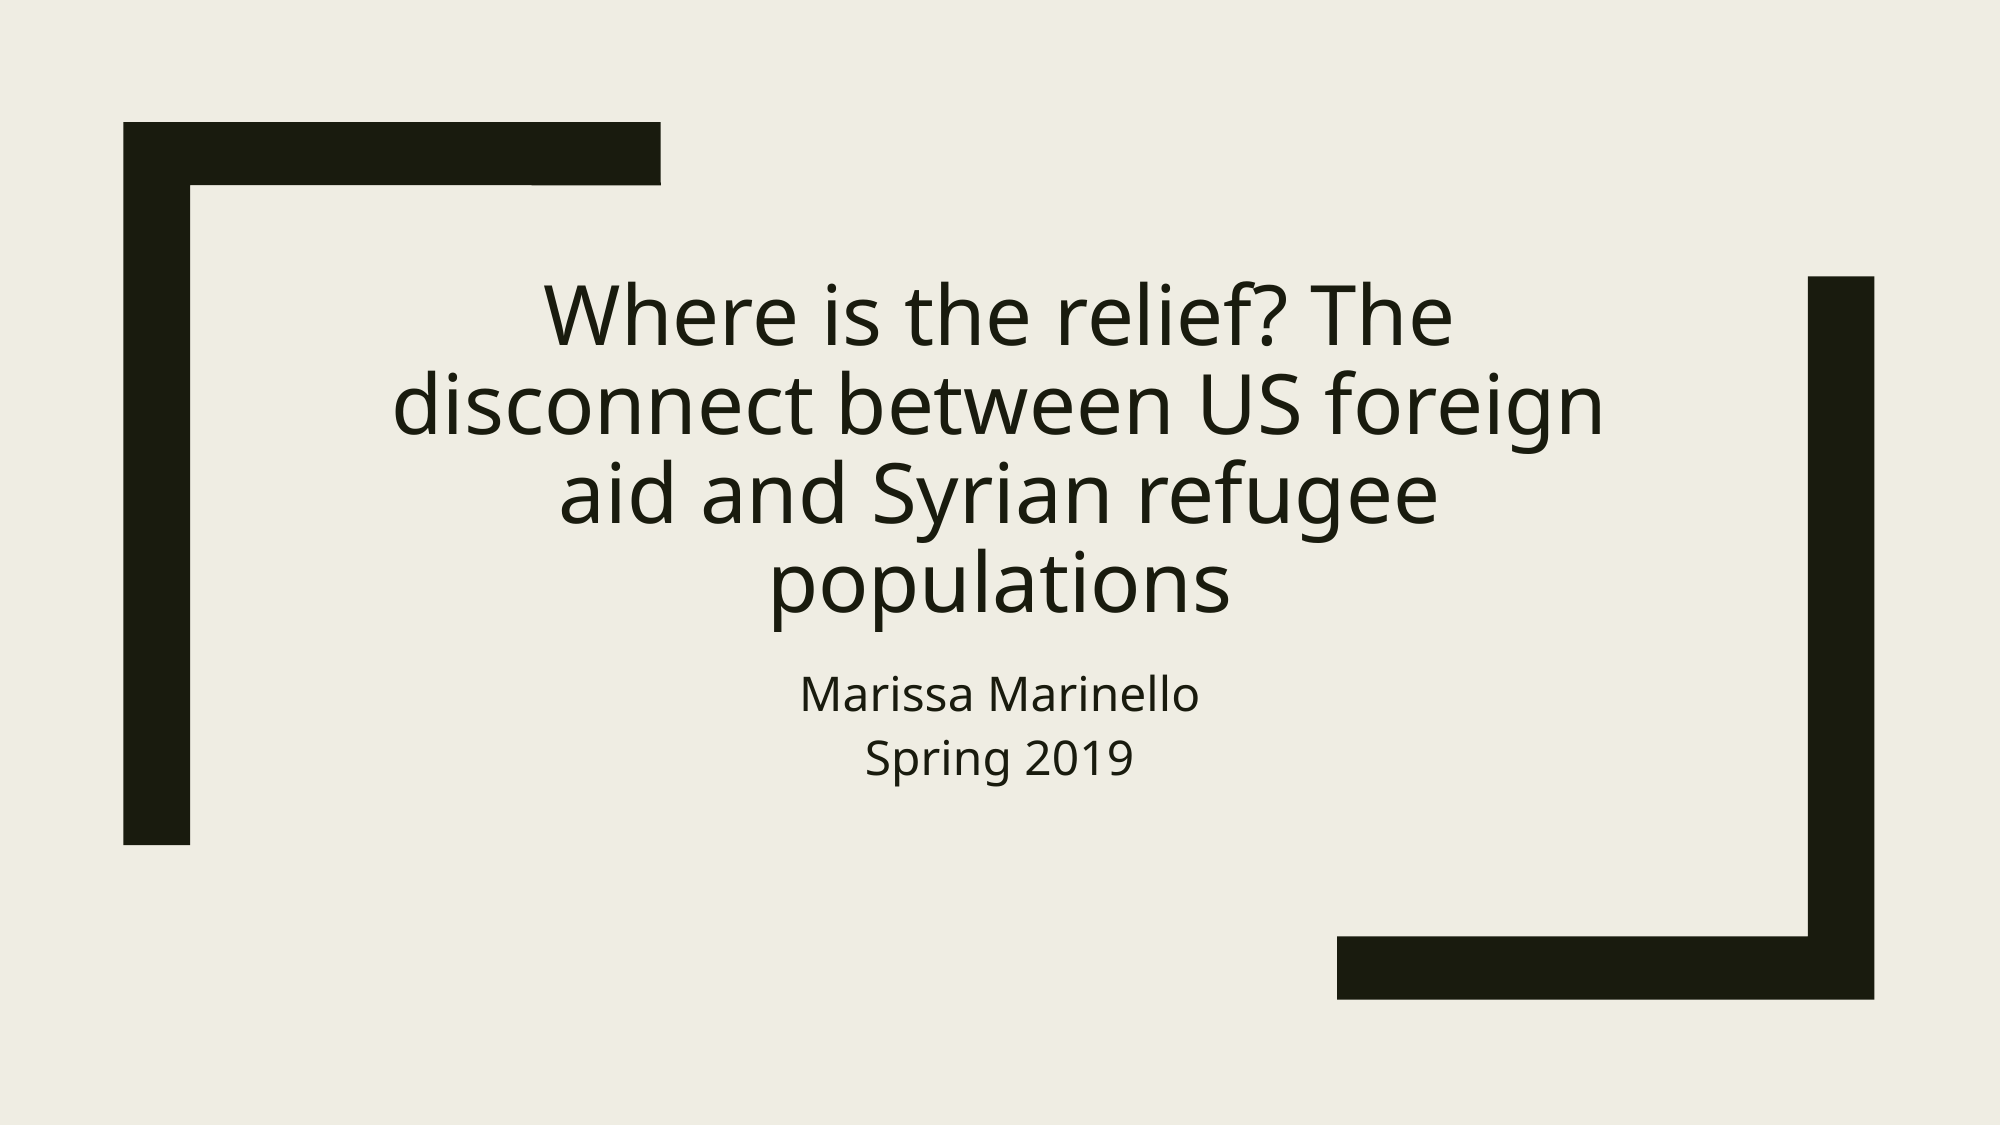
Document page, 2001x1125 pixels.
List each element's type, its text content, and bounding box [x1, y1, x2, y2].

subtitle Marissa Marinello Spring 2019 [439, 649, 1561, 828]
title Where is the relief? The disconnect between US foreign aid and Syrian refugee populations [314, 293, 1686, 638]
